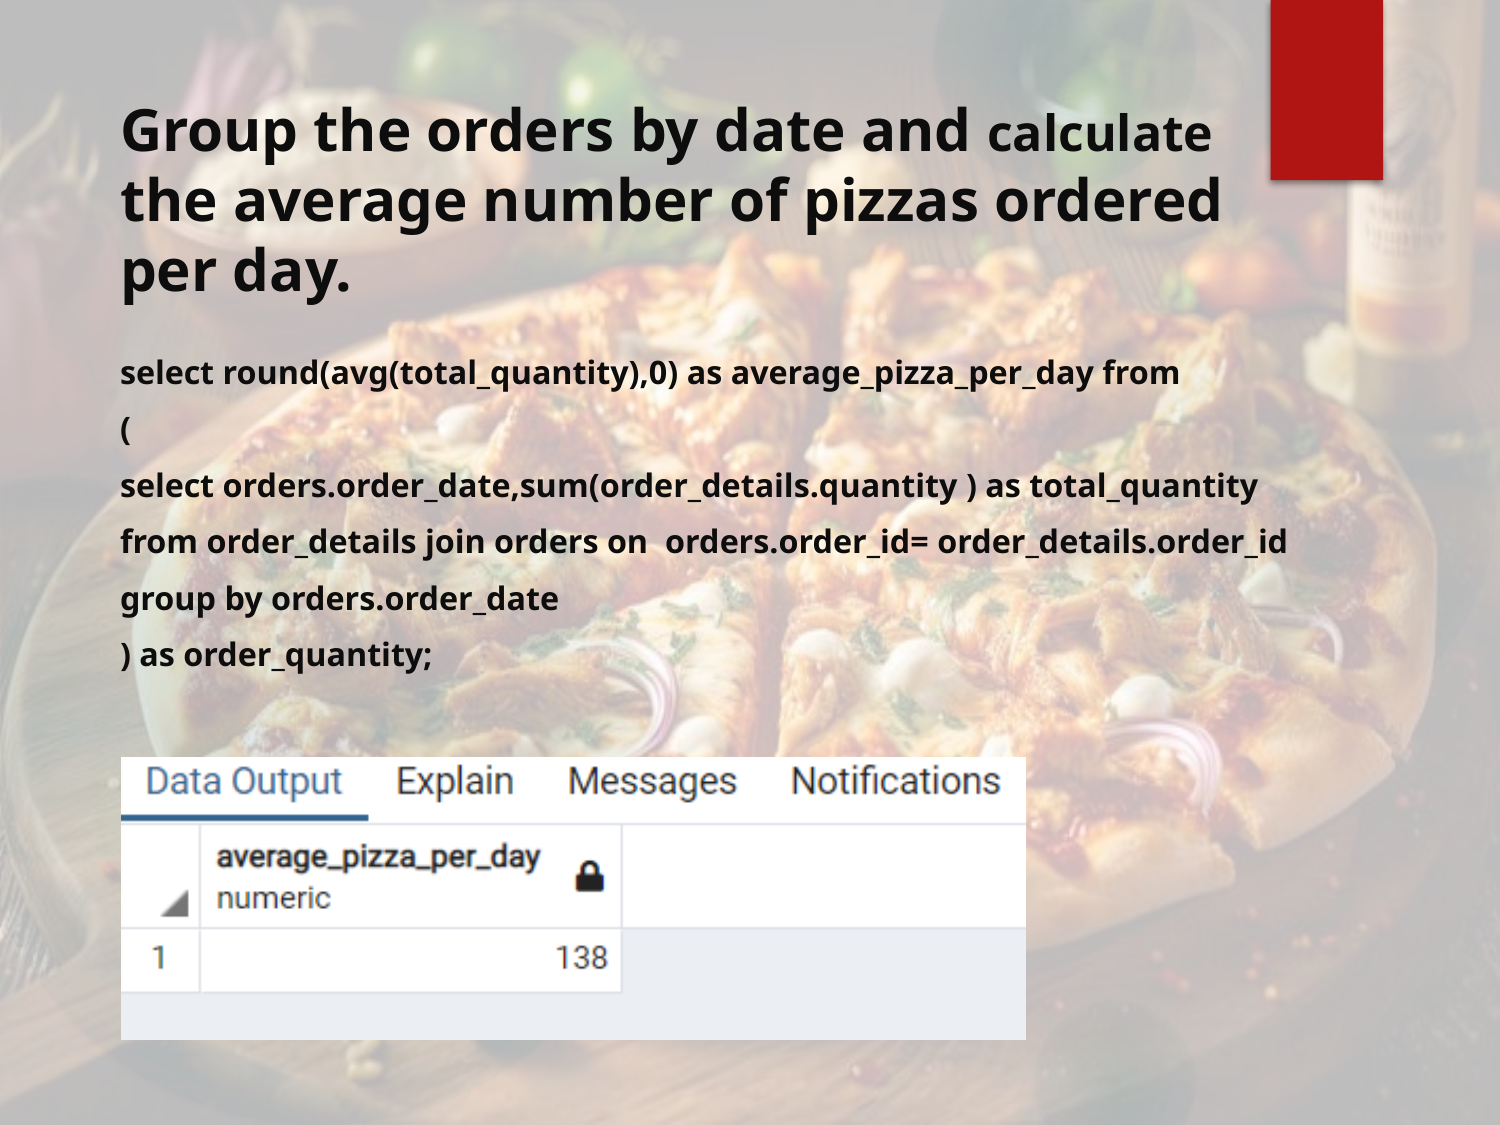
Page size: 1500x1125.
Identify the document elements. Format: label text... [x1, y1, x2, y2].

list select round(avg(total_quantity),0) as average_pizza_per_day from ( select orders.order_date,sum(order_details.quantity ) as total_quantity from order_details join orders on orders.order_id= order_details.order_id group by orders.order_date ) as order_quantity; [105, 341, 1363, 684]
title Group the orders by date and calculate the average number of pizzas ordered per day. [105, 85, 1258, 322]
picture [120, 757, 1026, 1040]
